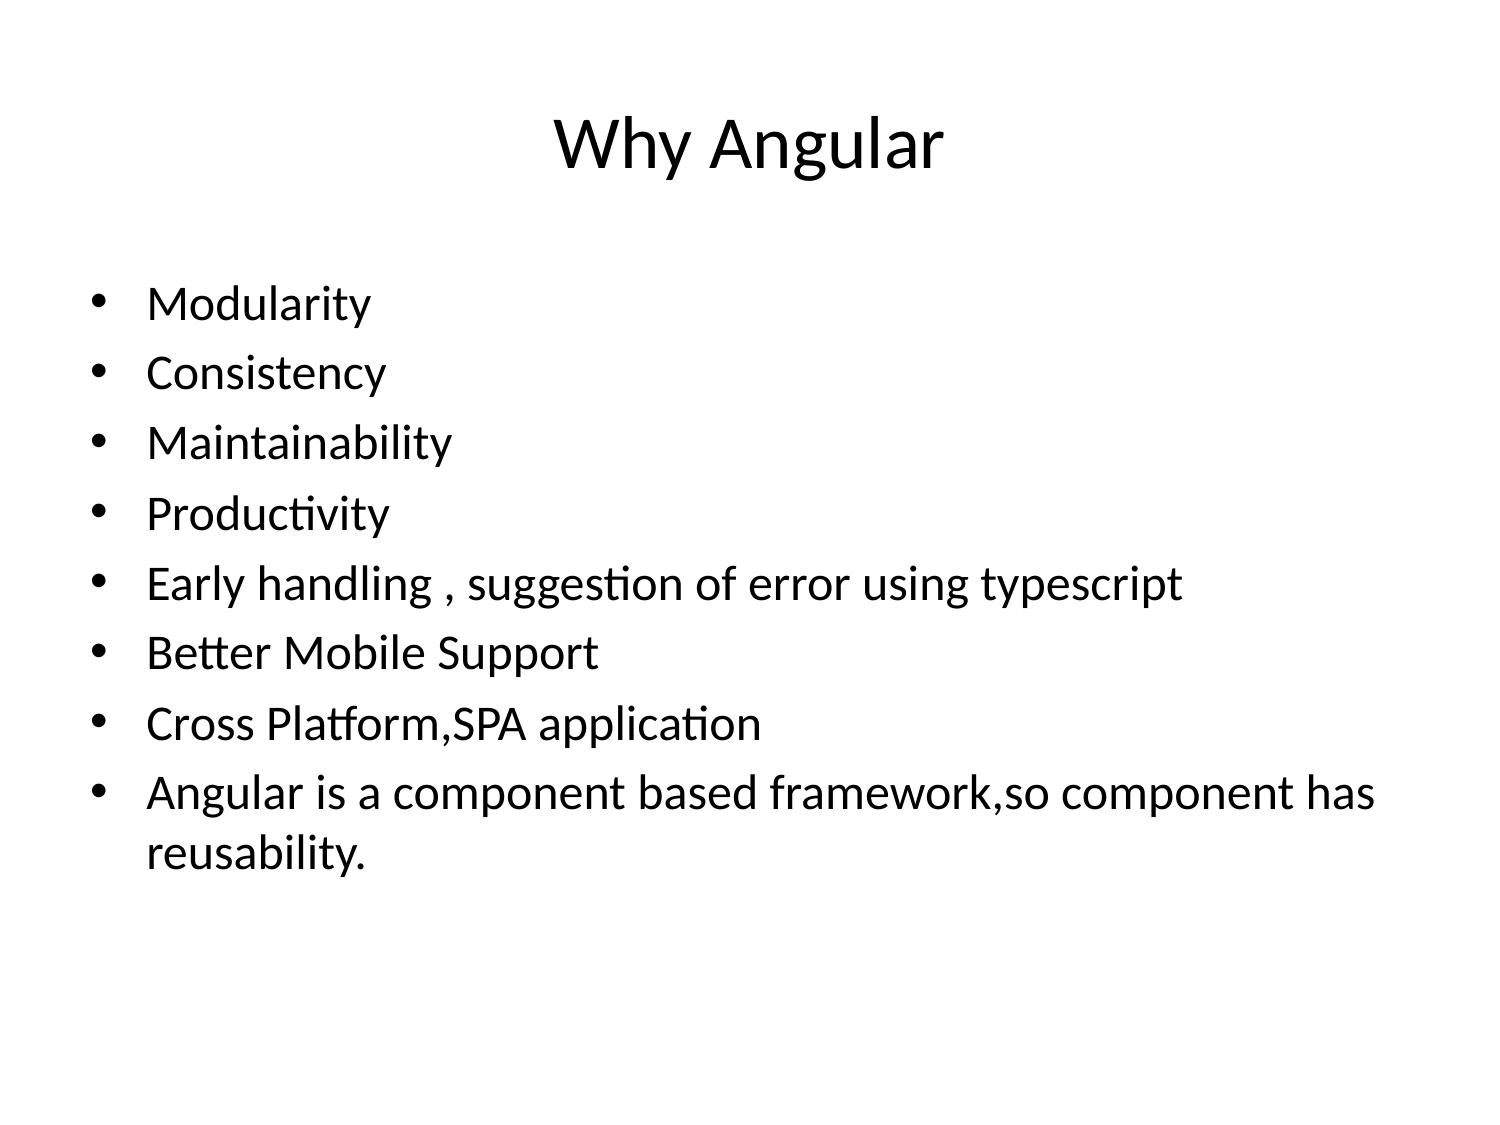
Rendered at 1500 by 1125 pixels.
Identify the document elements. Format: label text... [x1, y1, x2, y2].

title Why Angular [75, 45, 1425, 233]
list Modularity Consistency Maintainability Productivity Early handling , suggestion of error using typescript Better Mobile Support Cross Platform,SPA application Angular is a component based framework,so component has reusability. [75, 262, 1425, 1005]
